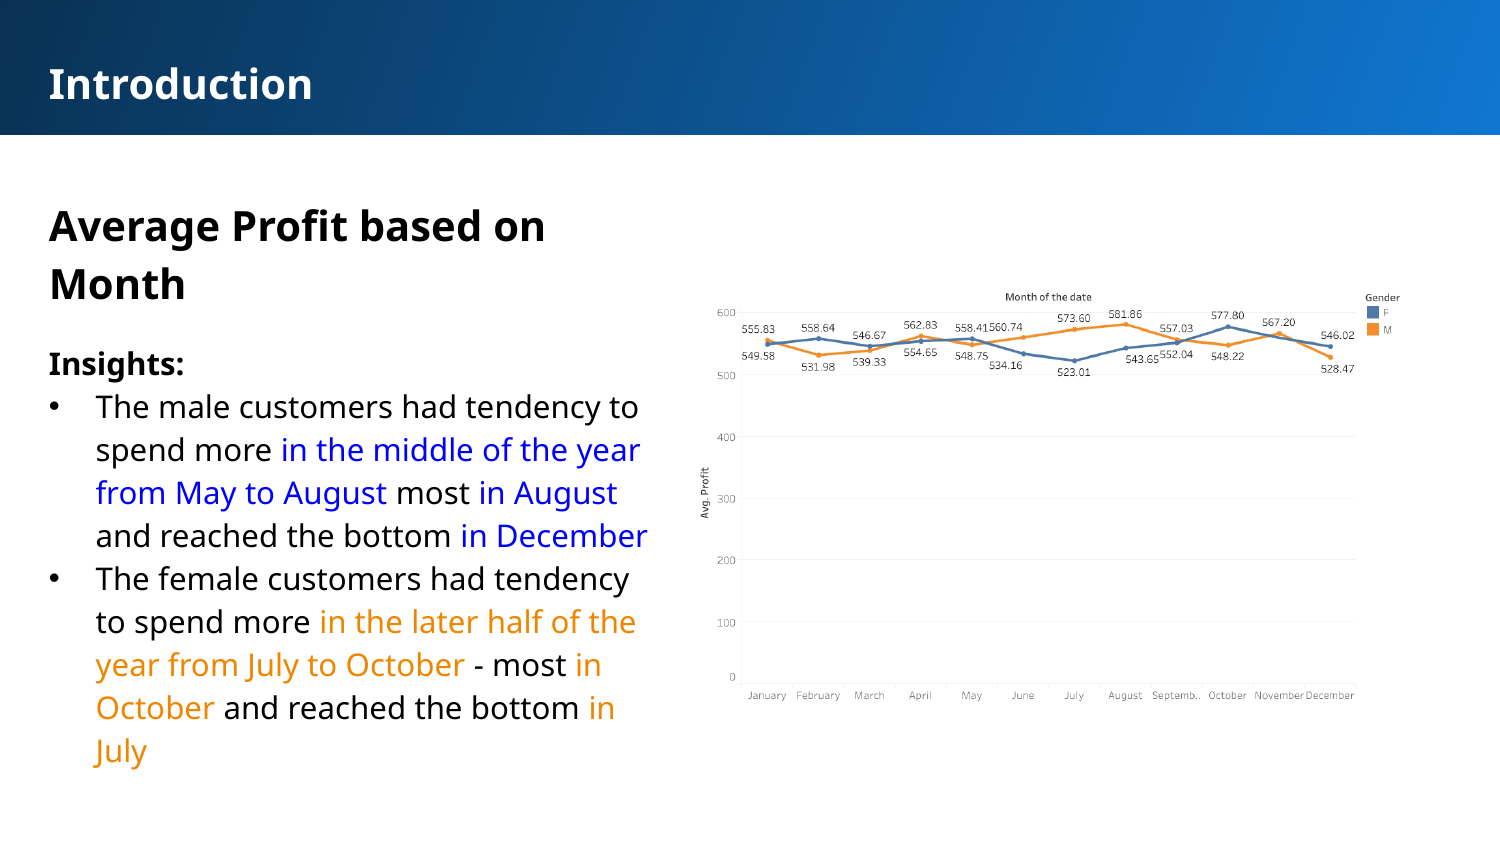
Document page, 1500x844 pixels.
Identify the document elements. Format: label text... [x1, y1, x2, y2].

text_box Introduction [33, 43, 1439, 124]
text_box Insights: The male customers had tendency to spend more in the middle of the year from May to August most in August and reached the bottom in December The female customers had tendency to spend more in the later half of the year from July to October - most in October and reached the bottom in July [33, 323, 678, 784]
text_box [0, 0, 1500, 135]
picture [690, 279, 1482, 702]
text_box Average Profit based on Month [33, 177, 678, 323]
